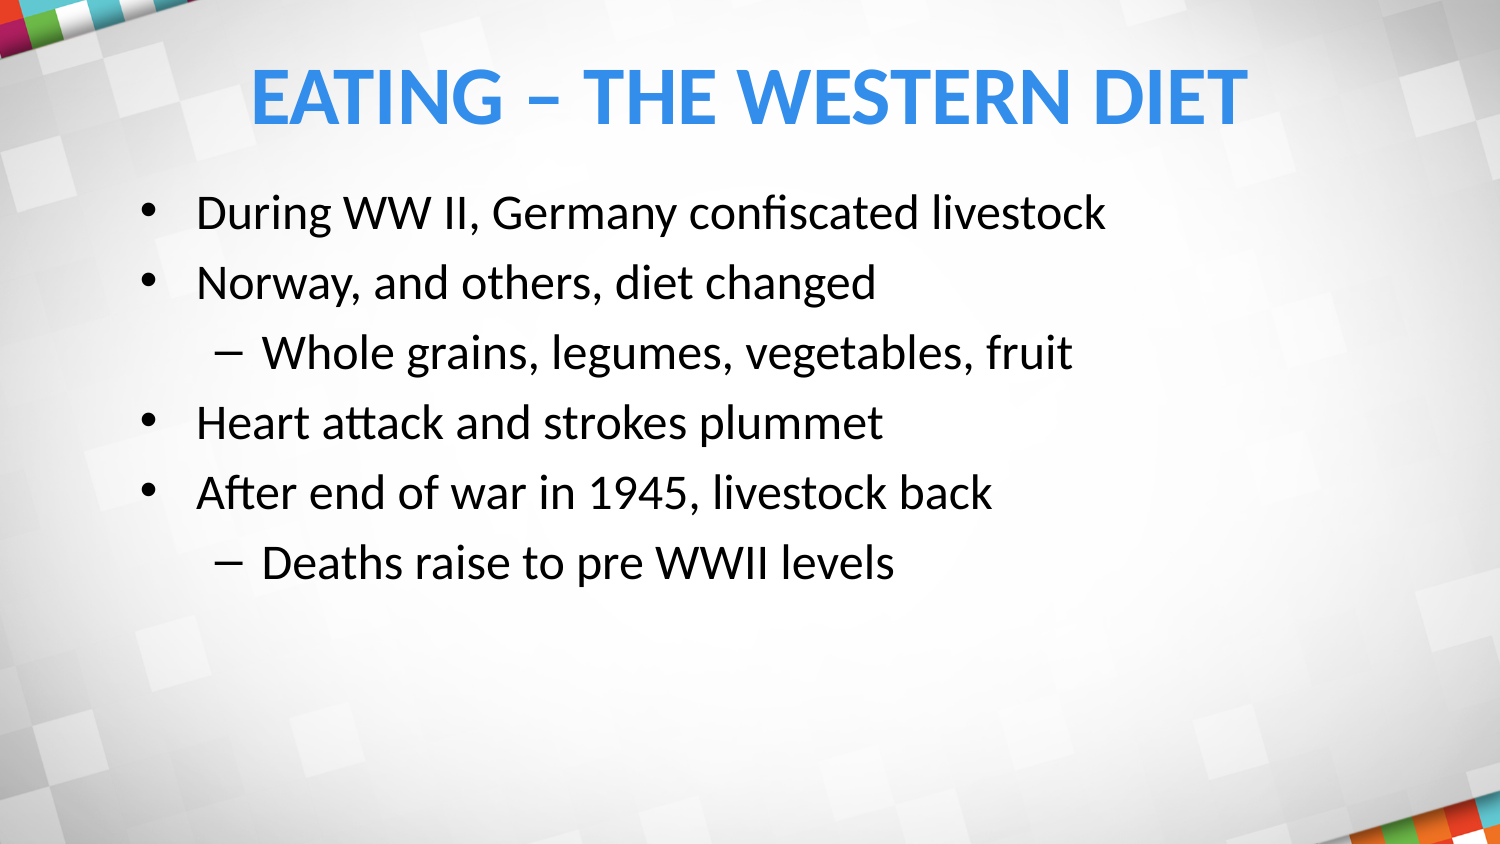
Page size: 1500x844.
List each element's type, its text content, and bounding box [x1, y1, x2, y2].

picture [0, 0, 1500, 844]
title Eating – the western diet [75, 33, 1425, 175]
list During WW II, Germany confiscated livestock Norway, and others, diet changed Whole grains, legumes, vegetables, fruit Heart attack and strokes plummet After end of war in 1945, livestock back Deaths raise to pre WWII levels [125, 175, 1375, 810]
